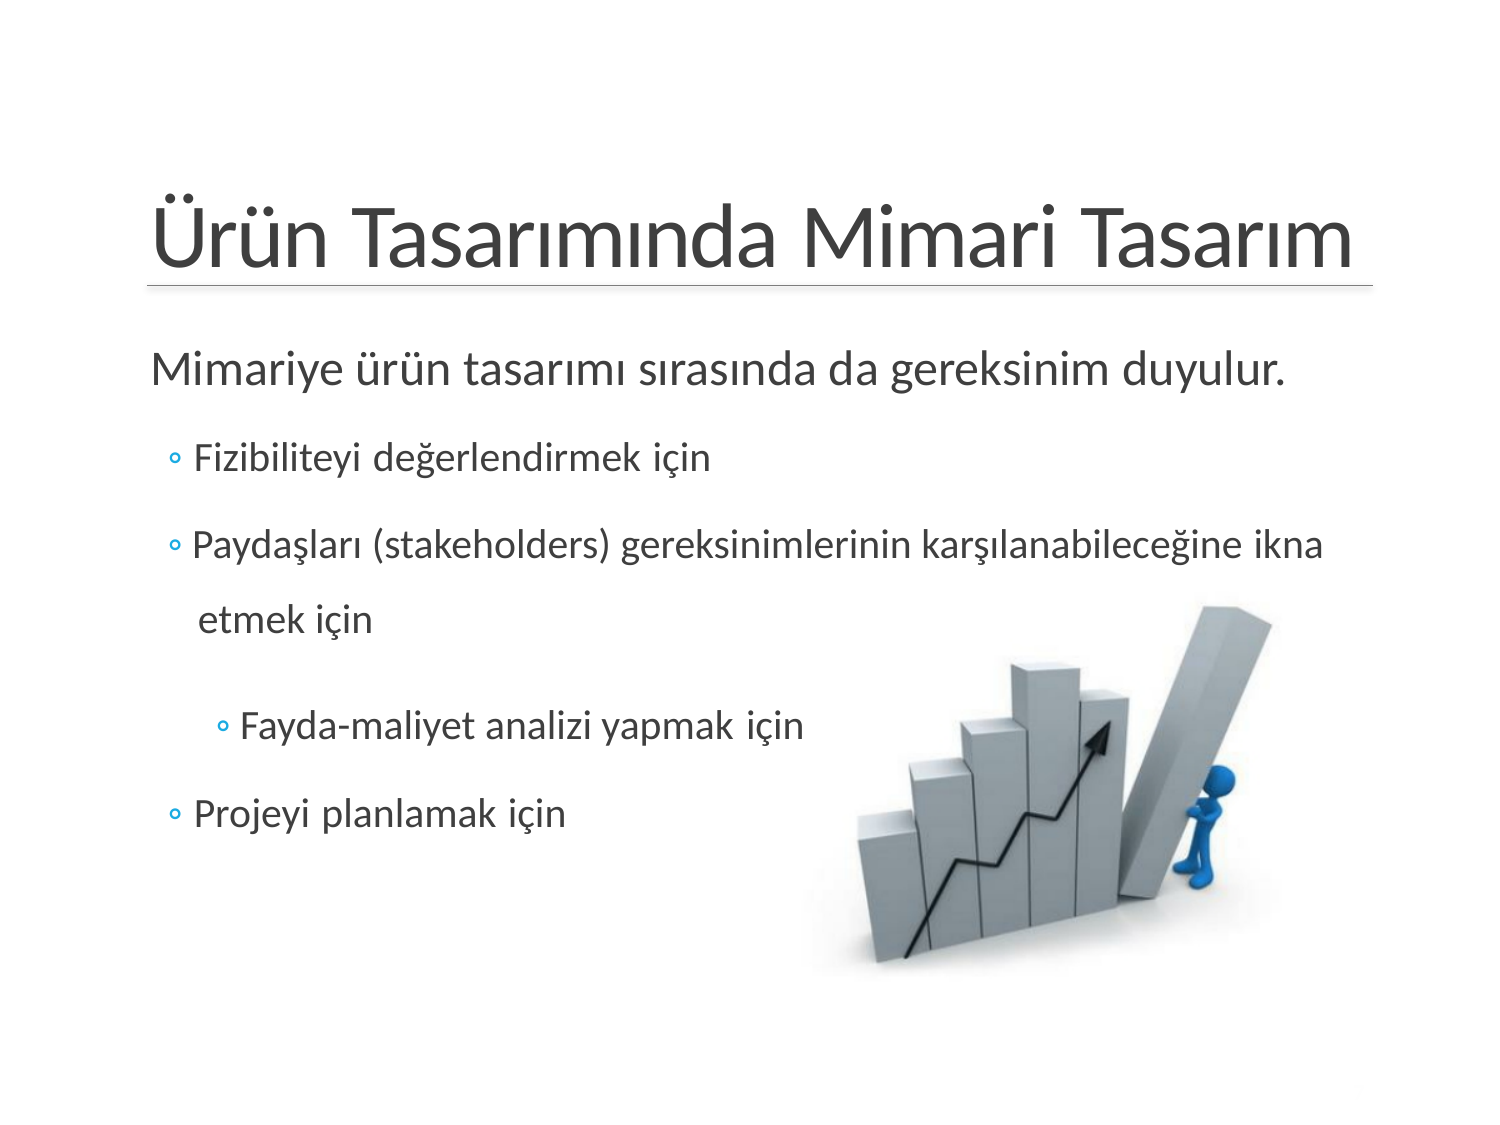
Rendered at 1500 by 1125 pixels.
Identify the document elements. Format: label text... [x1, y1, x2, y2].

picture [779, 579, 1316, 984]
text_box Ürün Tasarımında Mimari Tasarım Mimariye ürün tasarımı sırasında da gereksinim duyulur. ◦ Fizibiliteyi değerlendirmek için ◦ Paydaşları (stakeholders) gereksinimlerinin karşılanabileceğine ikna etmek için ◦ Fayda-maliyet analizi yapmak için ◦ Projeyi planlamak için 7 [150, 176, 1367, 1105]
